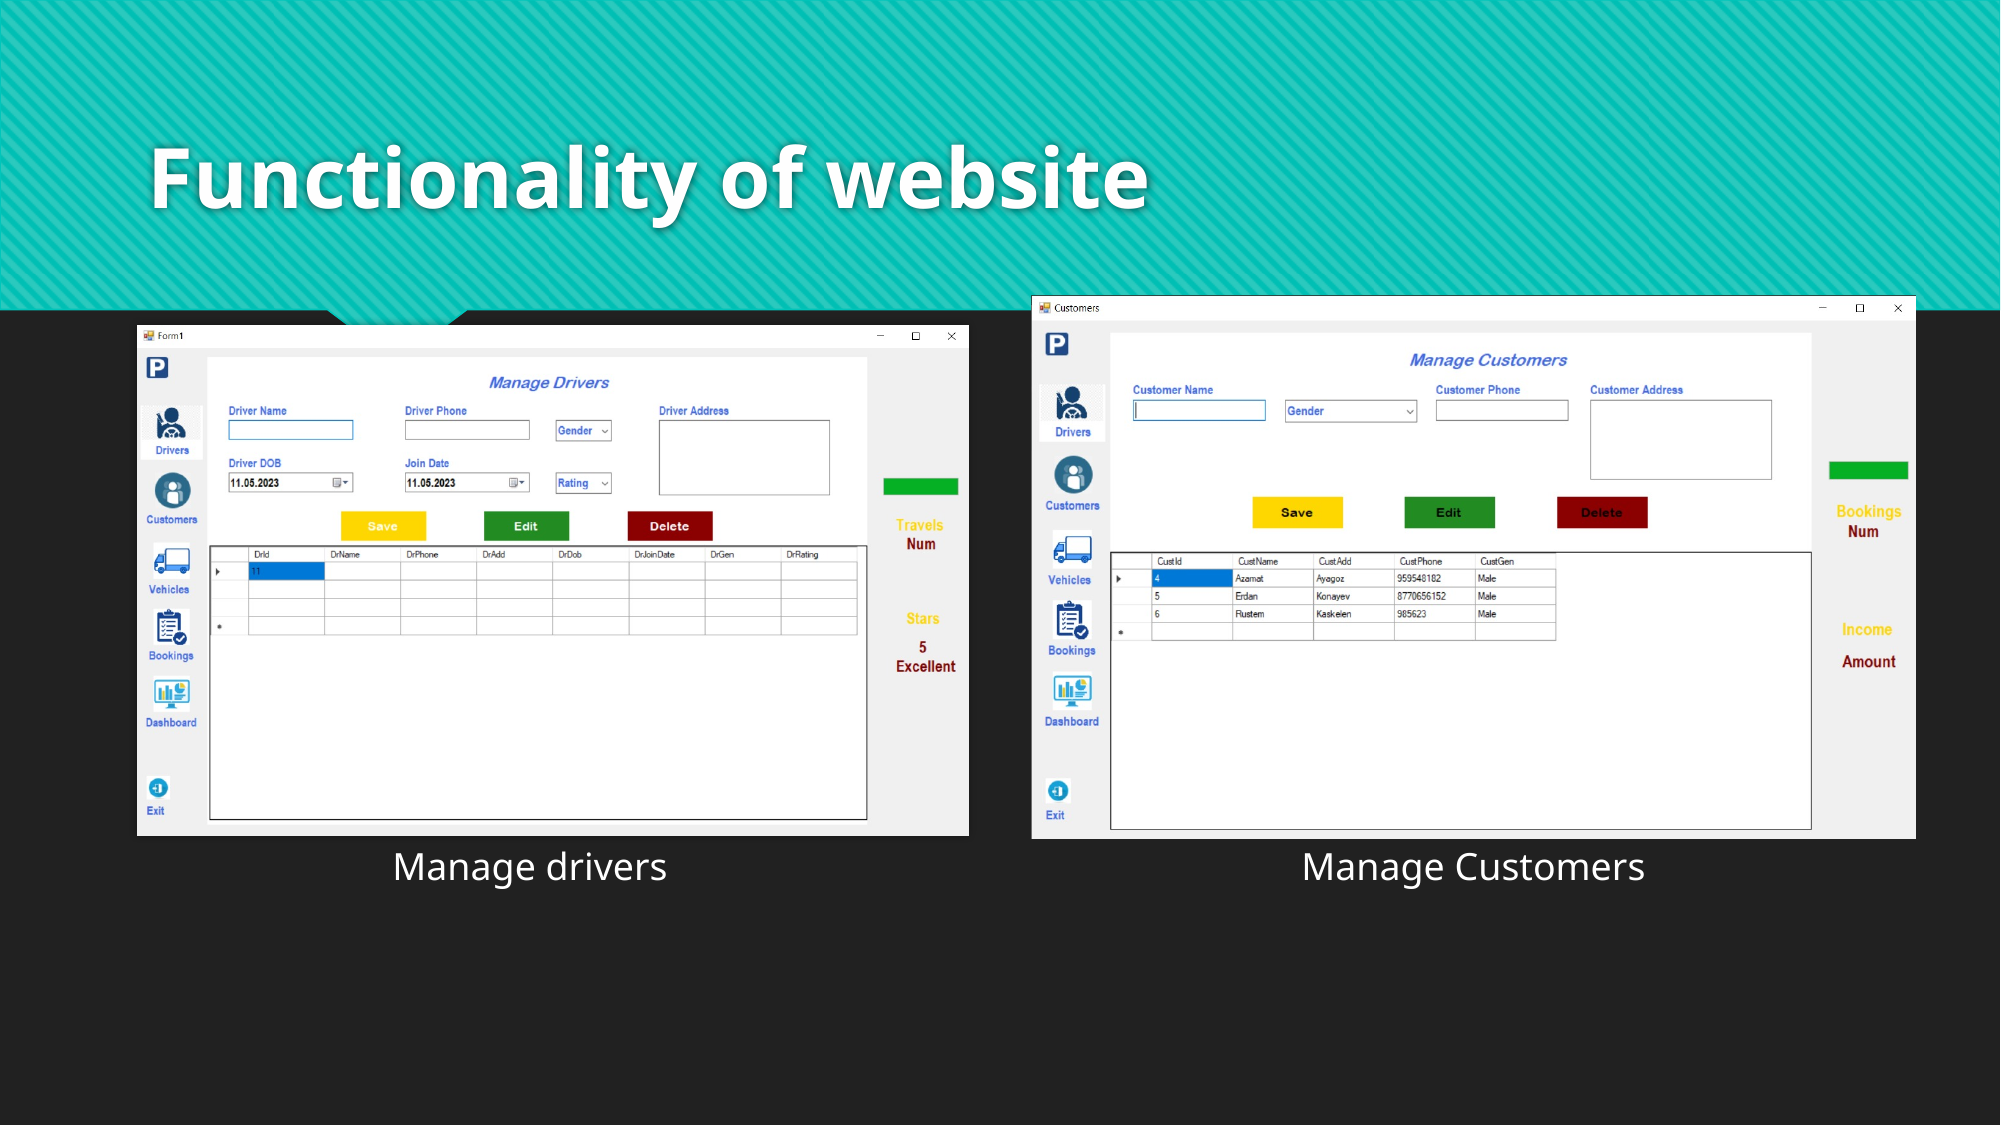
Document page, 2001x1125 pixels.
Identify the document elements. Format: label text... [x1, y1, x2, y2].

picture [1031, 295, 1916, 839]
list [137, 325, 969, 837]
title Functionality of website [132, 73, 1868, 233]
text_box Manage drivers [377, 837, 683, 896]
text_box Manage Customers [1286, 839, 1661, 896]
